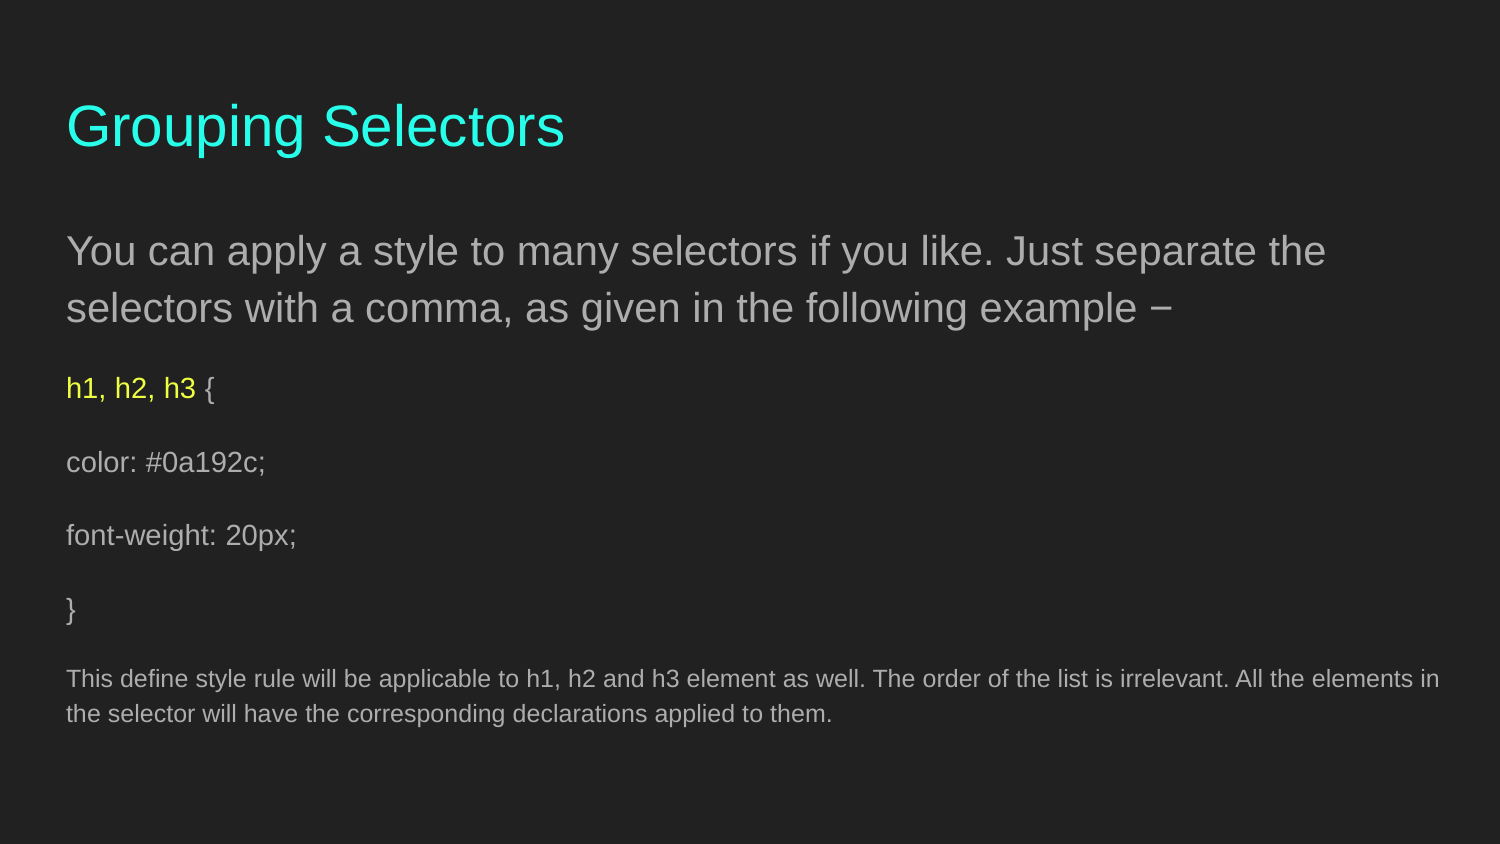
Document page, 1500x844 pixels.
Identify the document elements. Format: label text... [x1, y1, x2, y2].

list You can apply a style to many selectors if you like. Just separate the selectors with a comma, as given in the following example − h1, h2, h3 { color: #0a192c; font-weight: 20px; } This define style rule will be applicable to h1, h2 and h3 element as well. The order of the list is irrelevant. All the elements in the selector will have the corresponding declarations applied to them. [51, 201, 1472, 750]
title Grouping Selectors [51, 72, 1449, 167]
